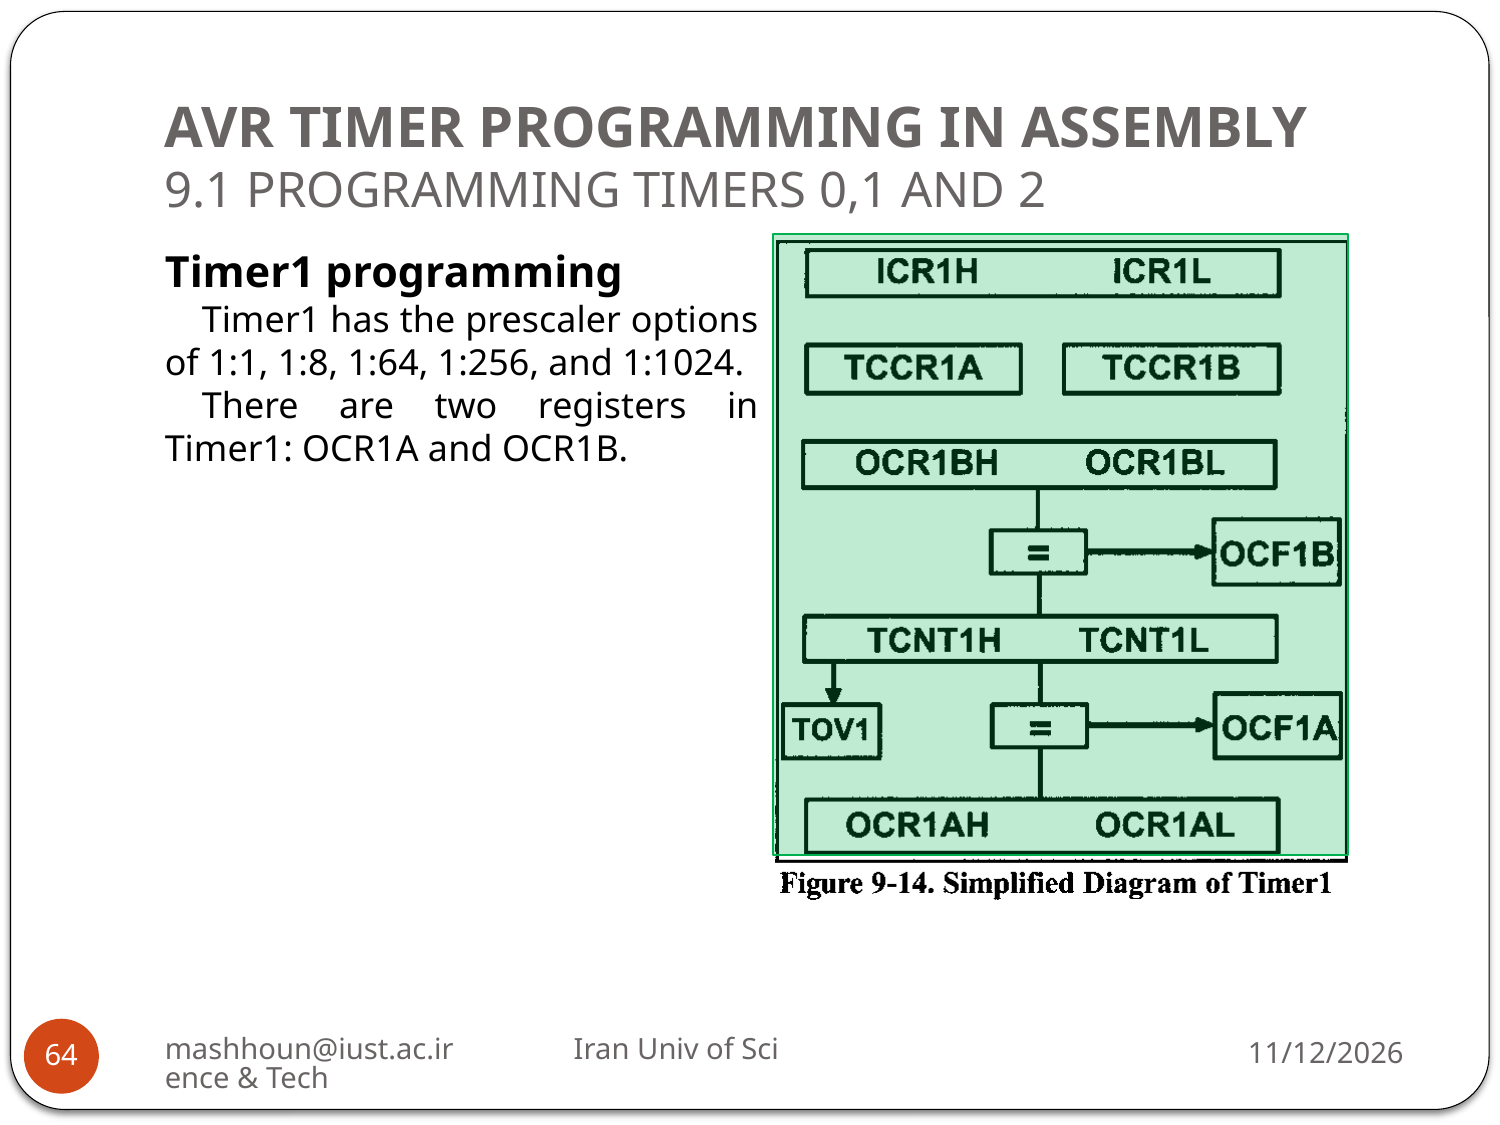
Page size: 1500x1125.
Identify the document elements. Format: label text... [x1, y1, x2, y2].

list Timer1 programming Timer1 has the prescaler options of 1:1, 1:8, 1:64, 1:256, and 1:1024. There are two registers in Timer1: OCR1A and OCR1B. [150, 237, 768, 516]
slide_number 64 [23, 1018, 99, 1094]
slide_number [1012, 1015, 1419, 1094]
picture [773, 234, 1365, 901]
footer mashhoun@iust.ac.ir Iran Univ of Science & Tech [150, 1012, 800, 1088]
title AVR TIMER PROGRAMMING IN ASSEMBLY 9.1 PROGRAMMING TIMERS 0,1 AND 2 [150, 45, 1425, 233]
